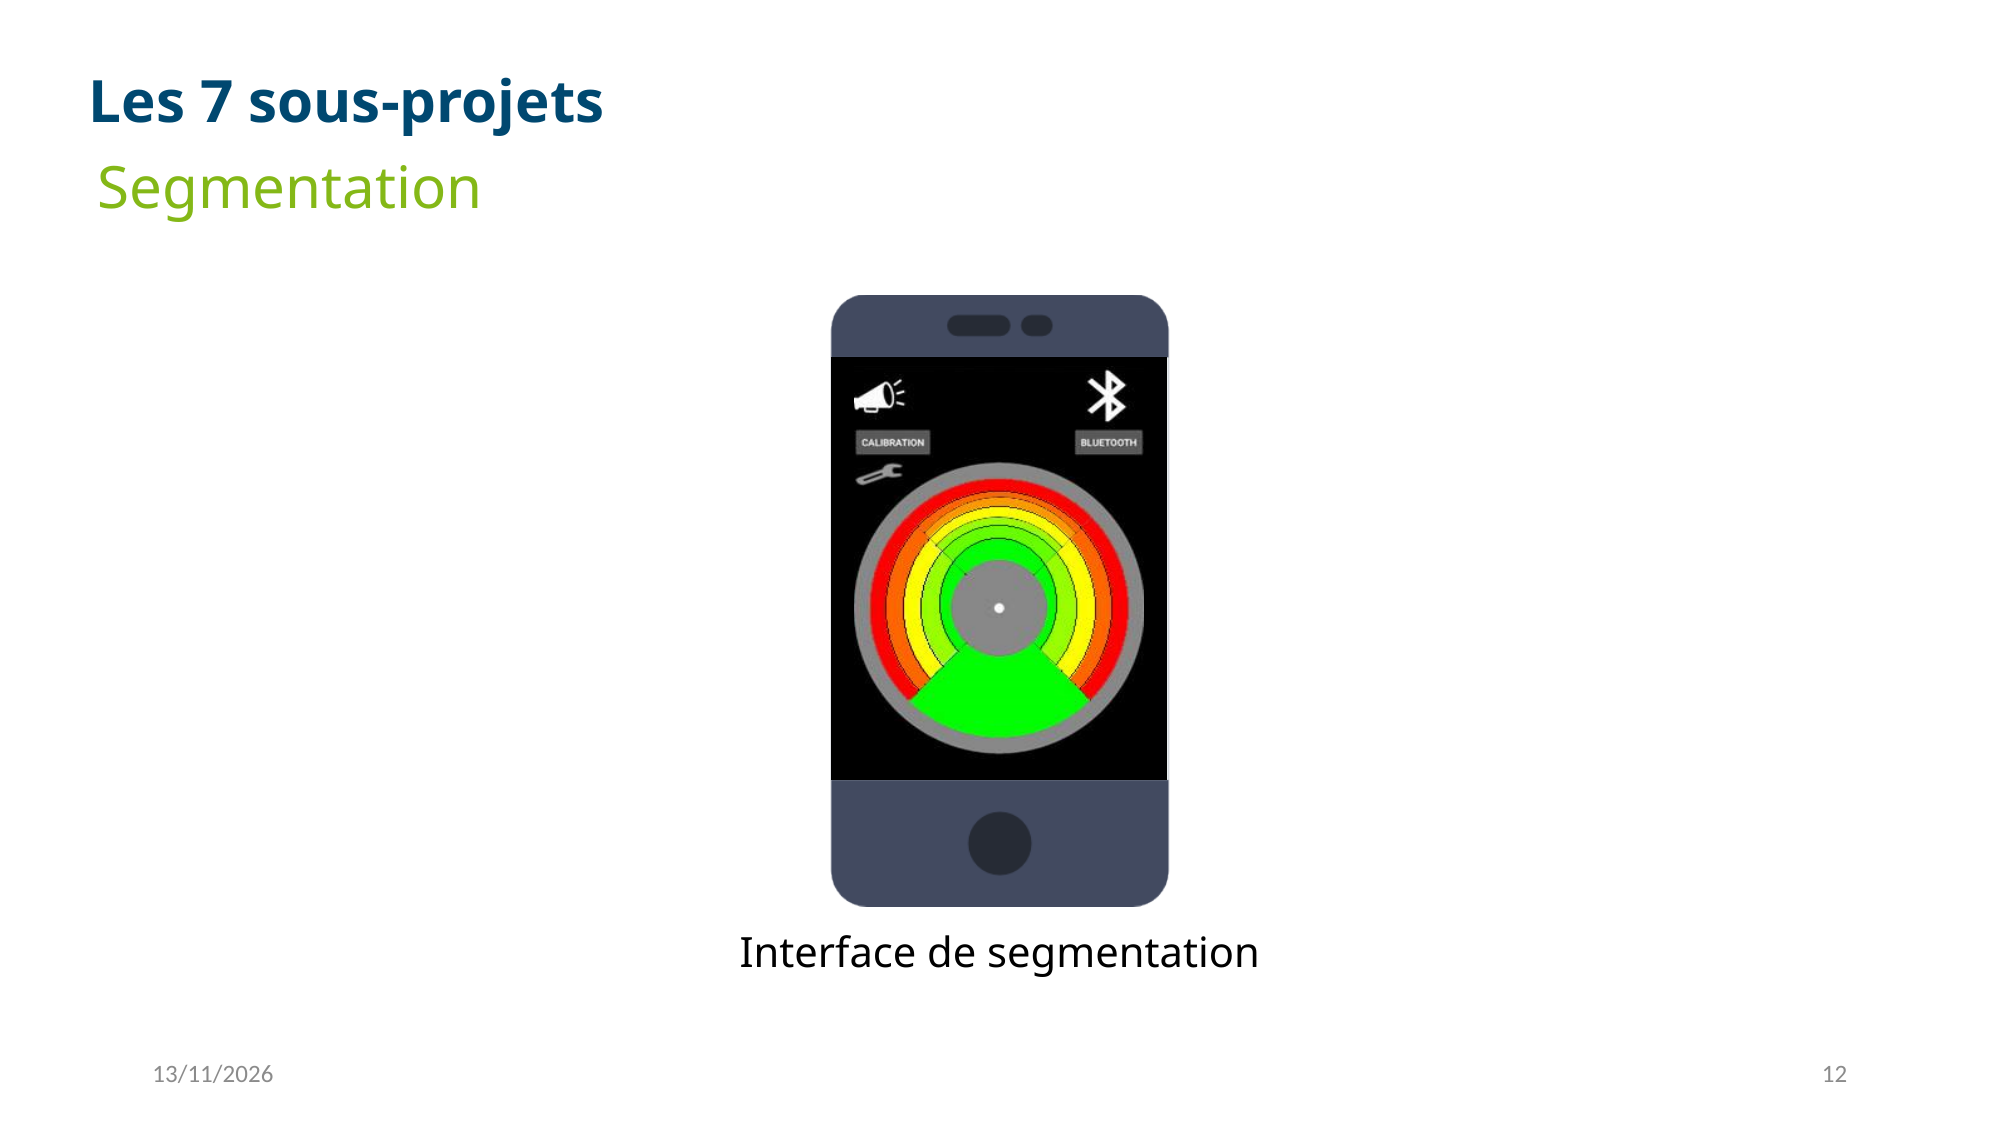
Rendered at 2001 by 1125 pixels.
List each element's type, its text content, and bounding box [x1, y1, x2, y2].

slide_number 12 [1412, 1042, 1863, 1103]
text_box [710, 295, 1290, 984]
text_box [73, 56, 621, 229]
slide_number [137, 1042, 588, 1103]
